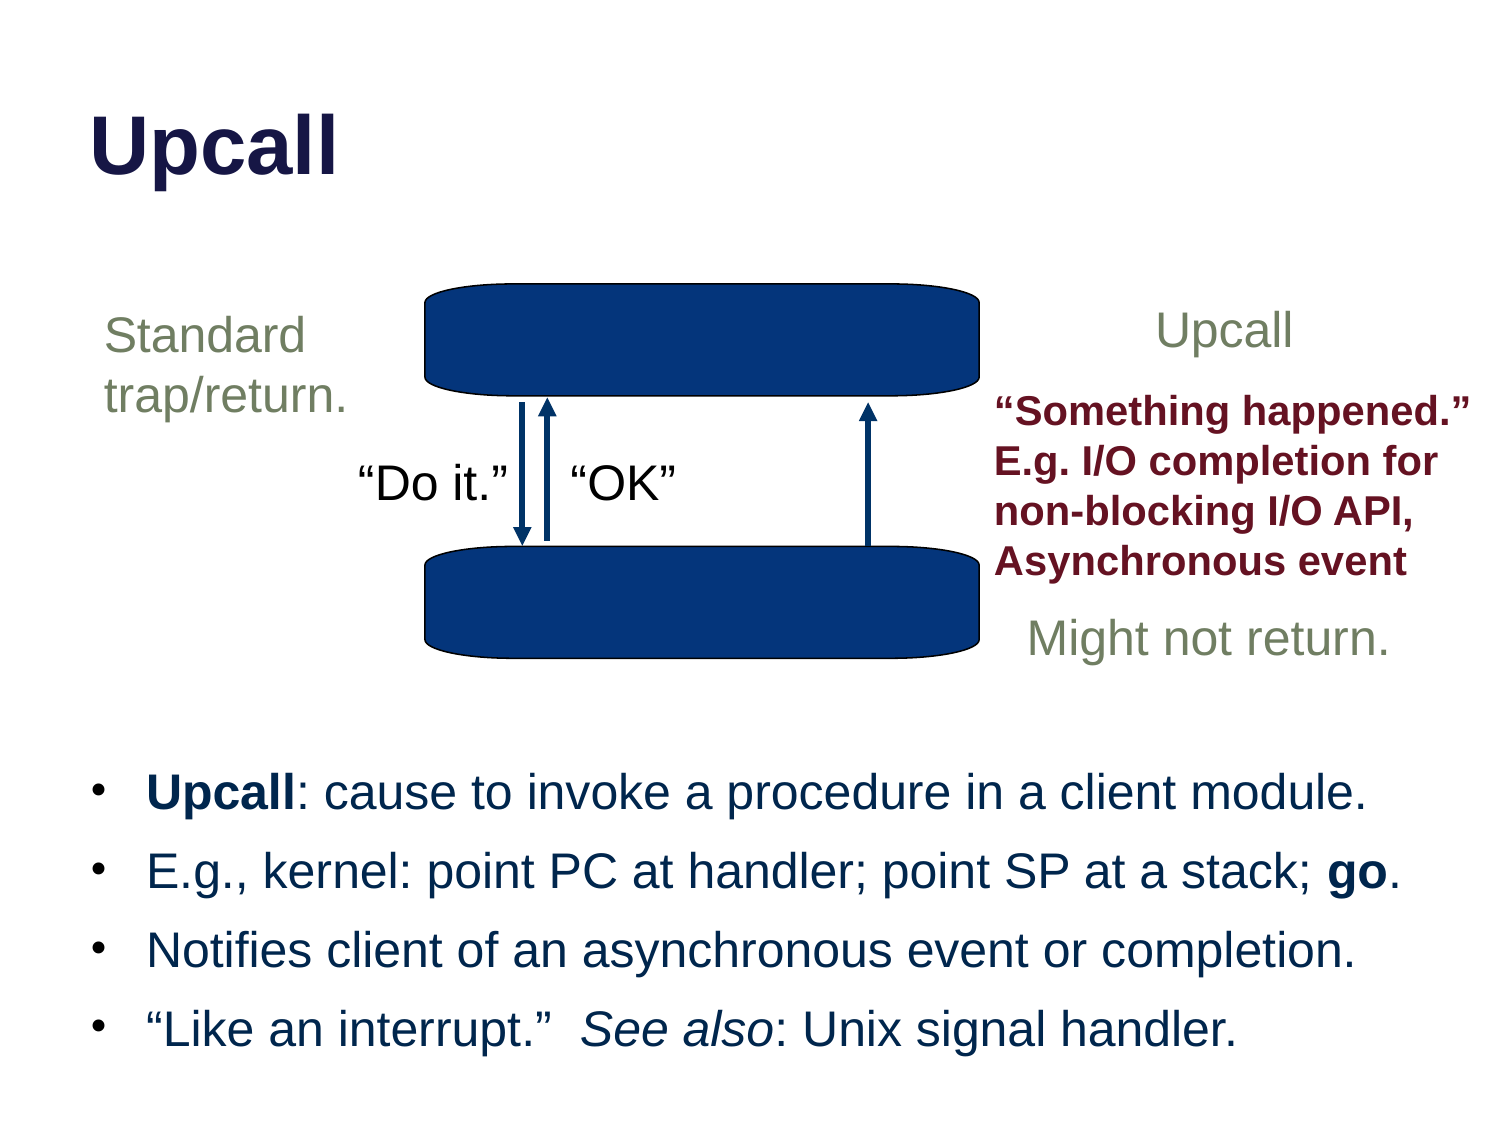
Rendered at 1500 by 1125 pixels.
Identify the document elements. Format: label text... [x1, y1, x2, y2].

text_box Standard trap/return. [88, 295, 371, 431]
text_box Might not return. [1011, 597, 1425, 673]
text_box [522, 397, 869, 546]
text_box “Do it.” [343, 443, 516, 519]
text_box [424, 546, 980, 659]
text_box [424, 283, 980, 396]
title Upcall [75, 0, 1425, 200]
text_box Upcall [1140, 289, 1423, 365]
list Upcall: cause to invoke a procedure in a client module. E.g., kernel: point PC at handler; point SP at a stack; go. Notifies client of an asynchronous event or completion. “Like an interrupt.” See also: Unix signal handler. [75, 752, 1425, 1007]
text_box “Something happened.” E.g. I/O completion for non-blocking I/O API, Asynchronous event [979, 376, 1500, 592]
